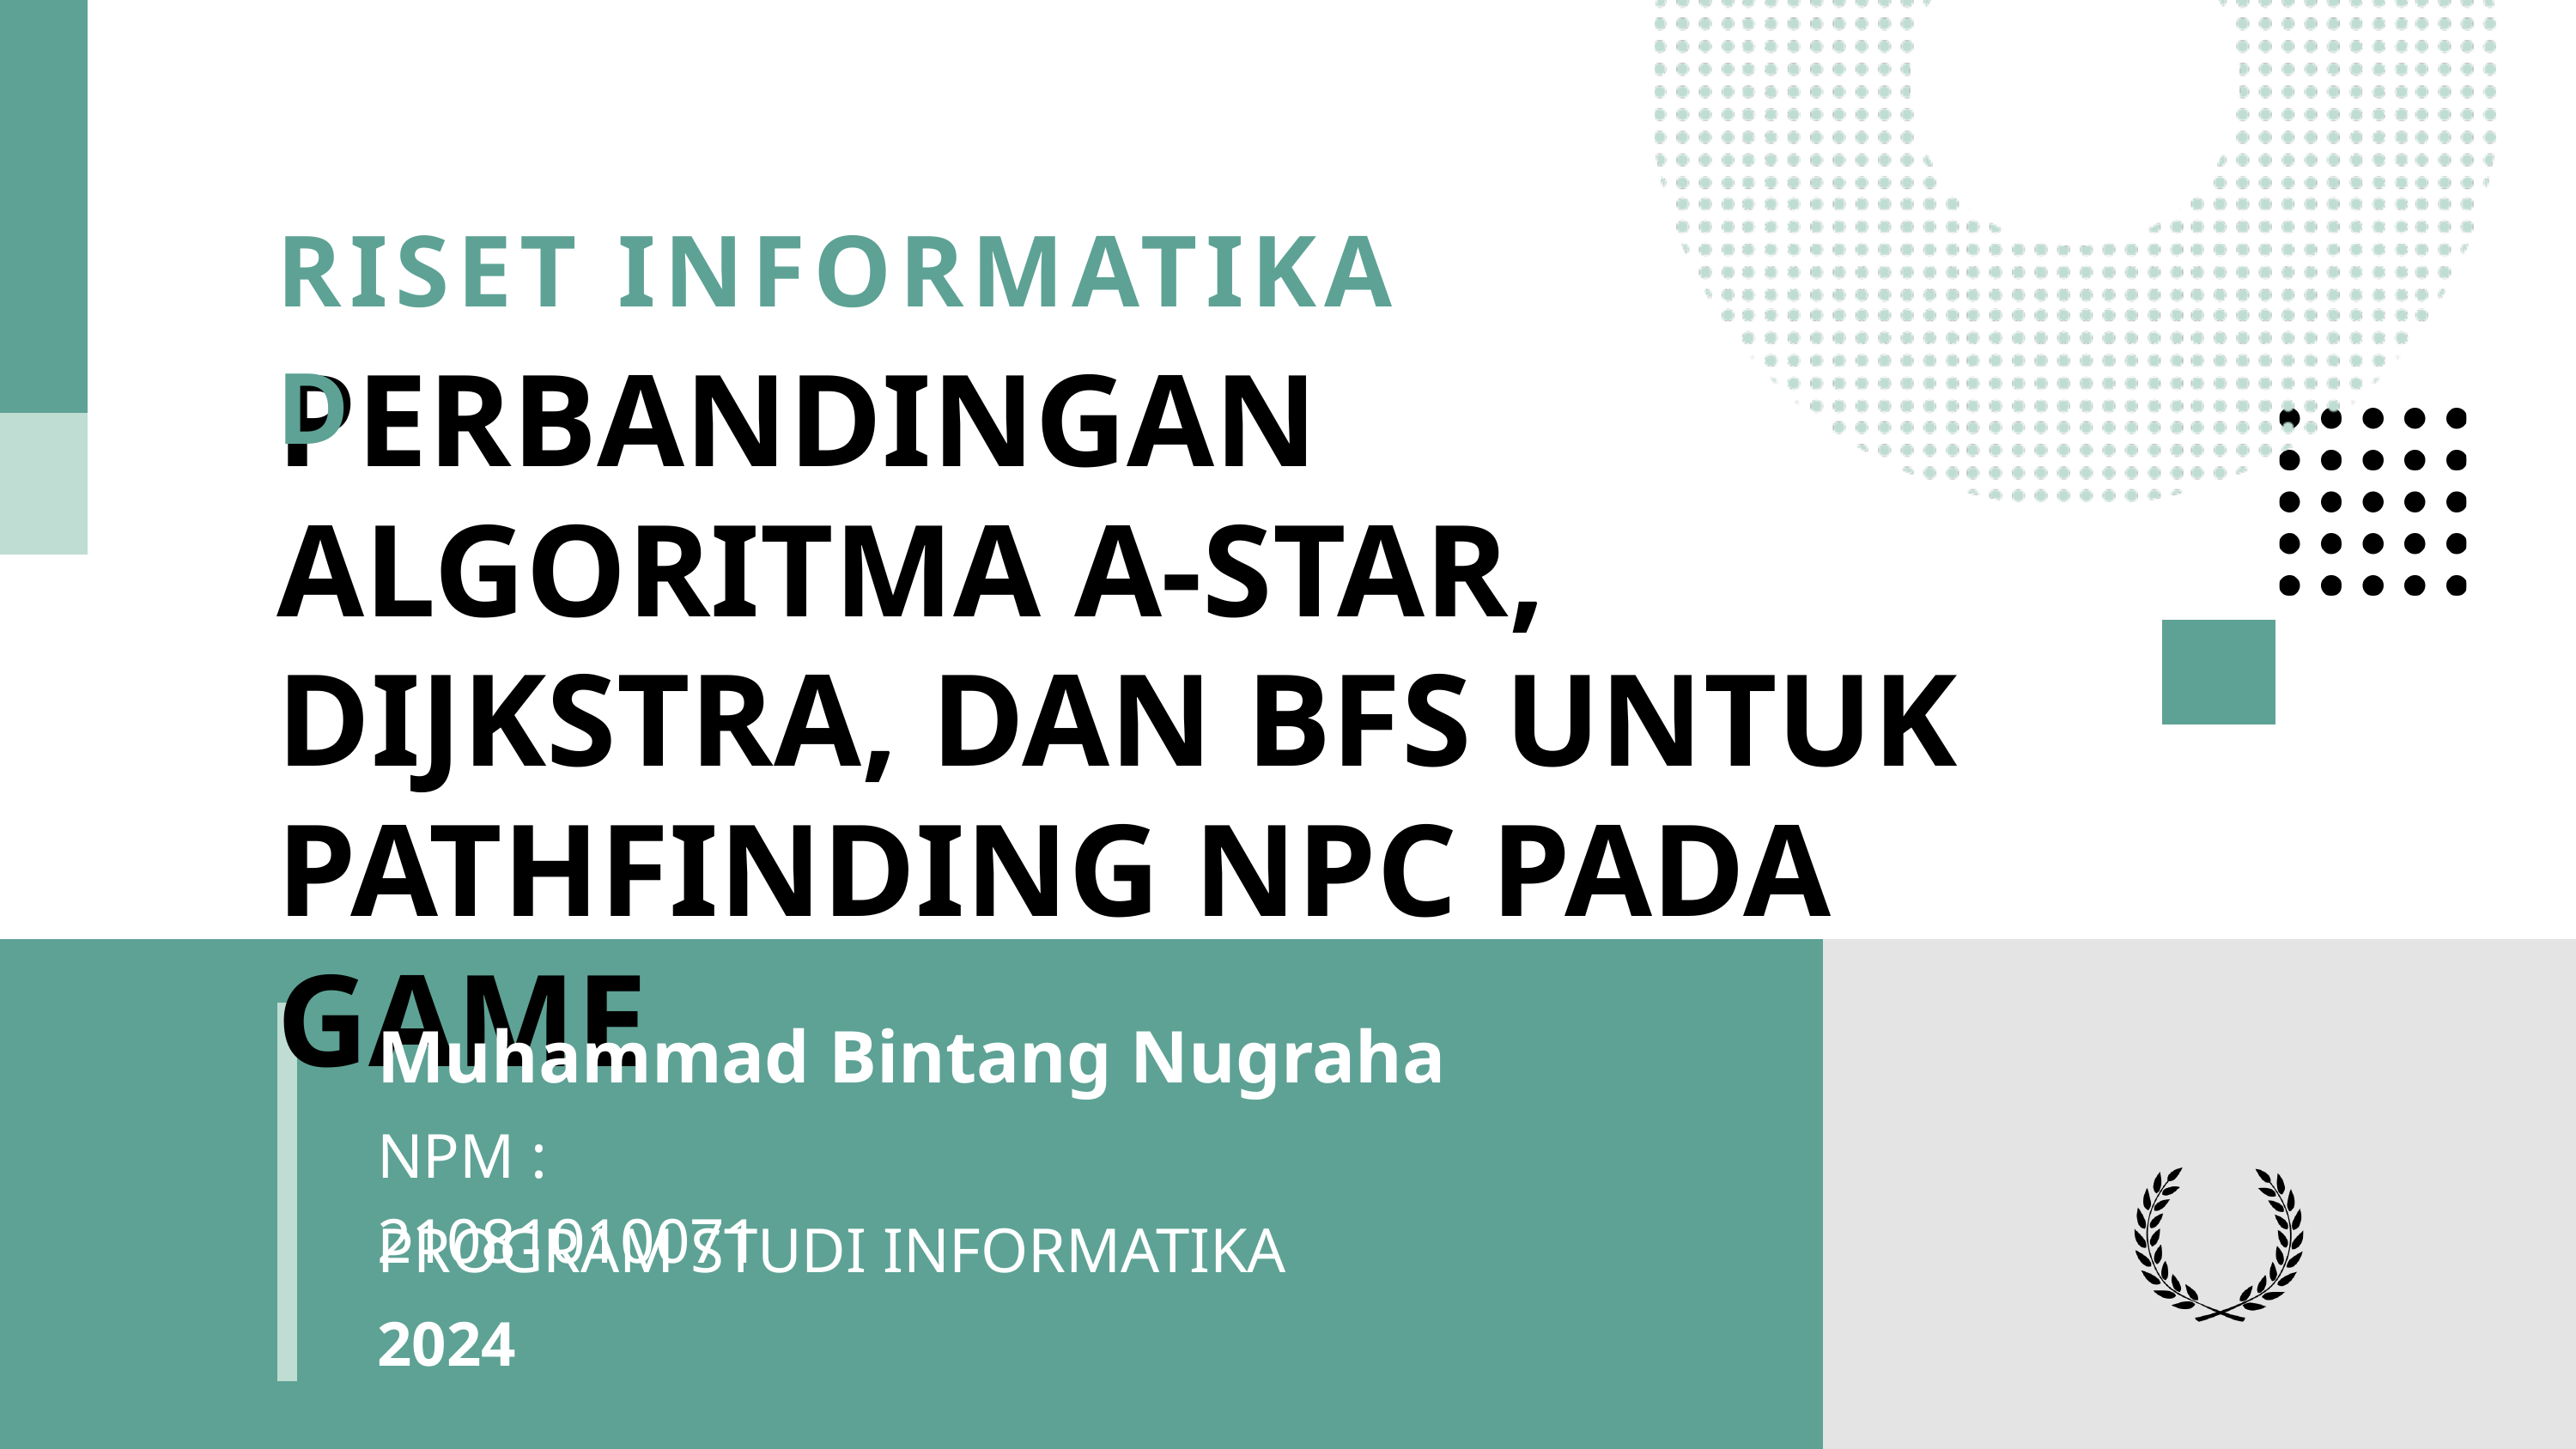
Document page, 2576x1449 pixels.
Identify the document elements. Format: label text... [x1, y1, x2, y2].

text_box [2279, 502, 2467, 596]
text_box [276, 1002, 298, 1382]
text_box PERBANDINGAN ALGORITMA A-STAR, DIJKSTRA, DAN BFS UNTUK PATHFINDING NPC PADA GAME [276, 342, 2099, 937]
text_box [0, 412, 88, 555]
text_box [0, 938, 1823, 1449]
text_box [0, 0, 88, 412]
text_box [1655, 0, 2496, 502]
text_box RISET INFORMATIKA D [276, 189, 1505, 464]
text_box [2161, 619, 2276, 724]
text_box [1825, 938, 2576, 1449]
